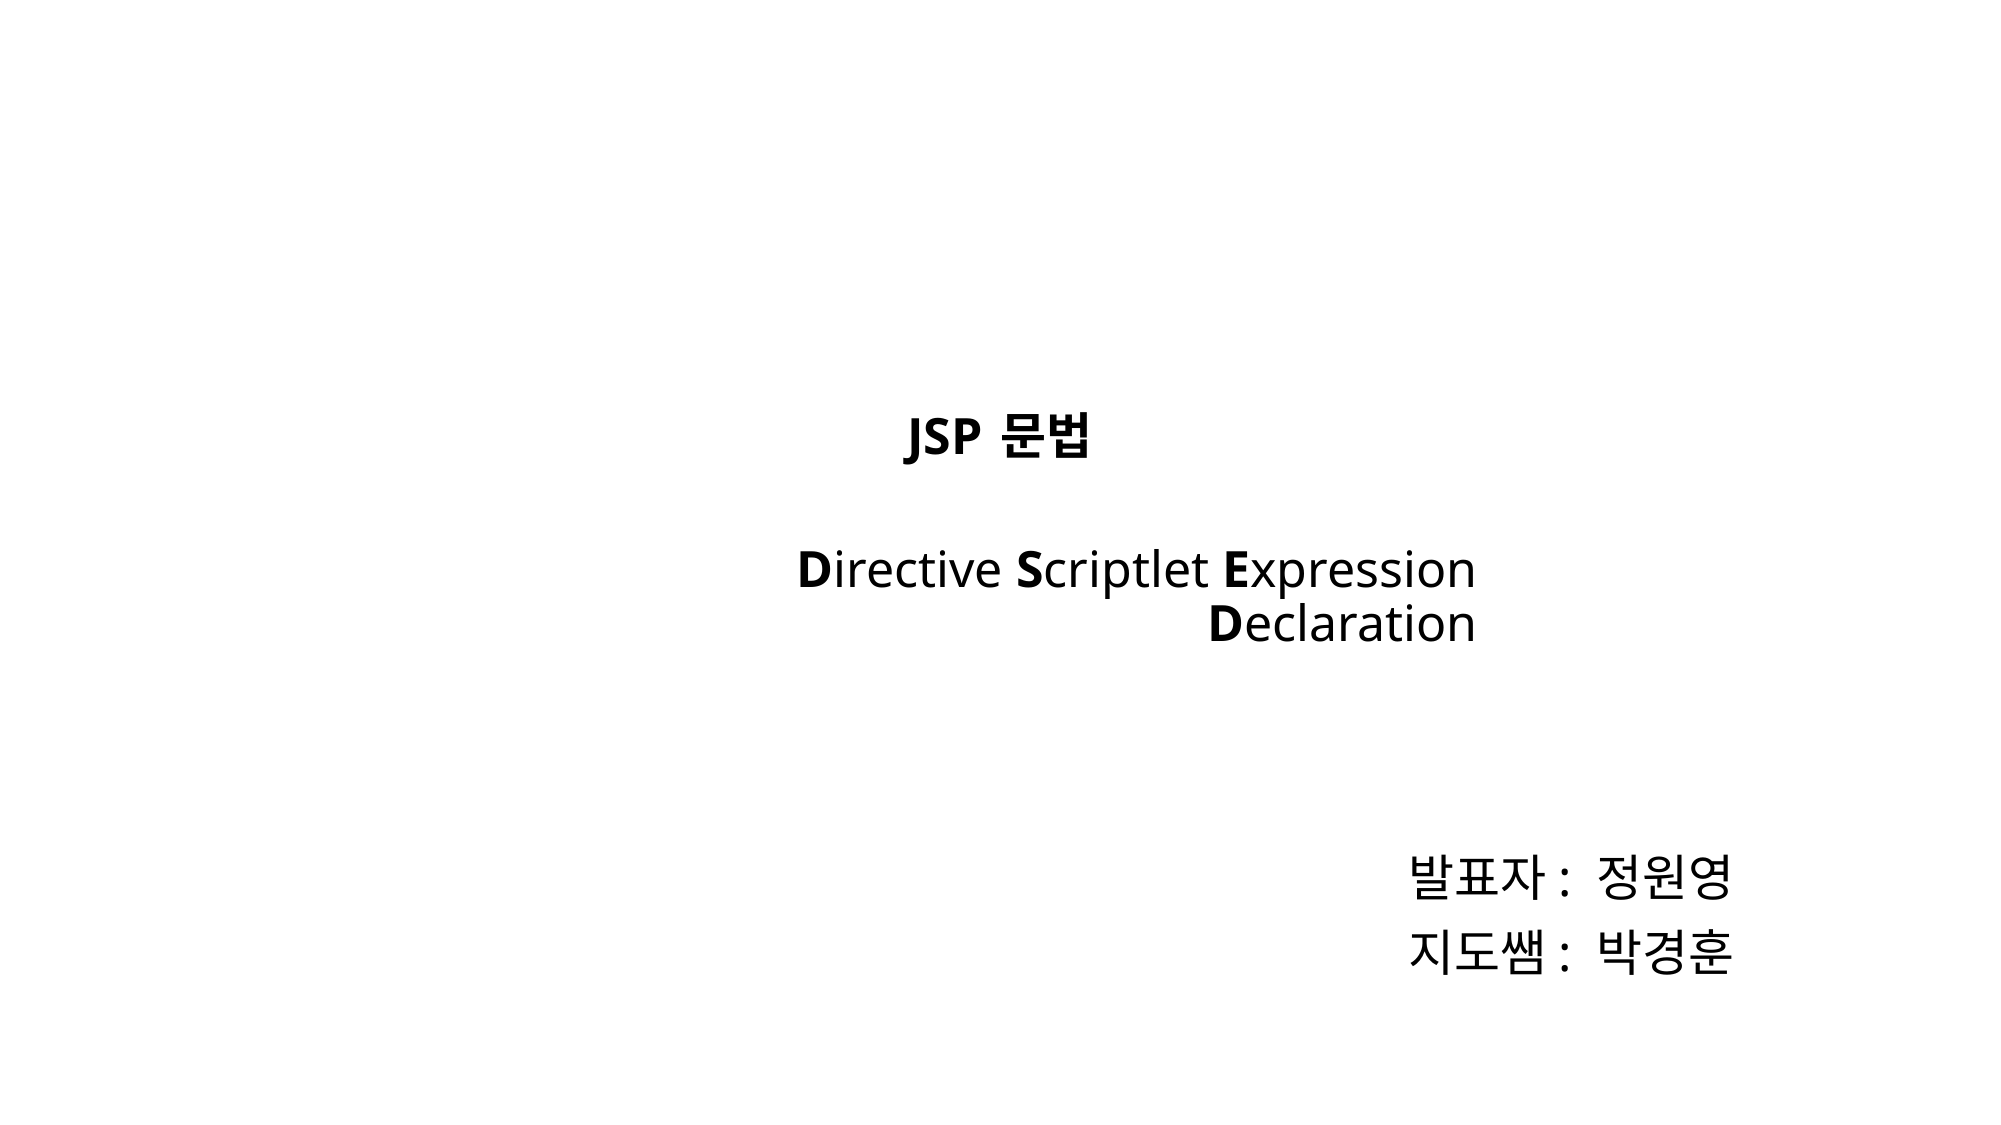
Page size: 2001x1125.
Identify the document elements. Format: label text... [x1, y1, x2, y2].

text_box Directive Scriptlet Expression Declaration [506, 536, 1493, 700]
text_box [85, 716, 1795, 1008]
title JSP 문법 [404, 293, 1596, 473]
